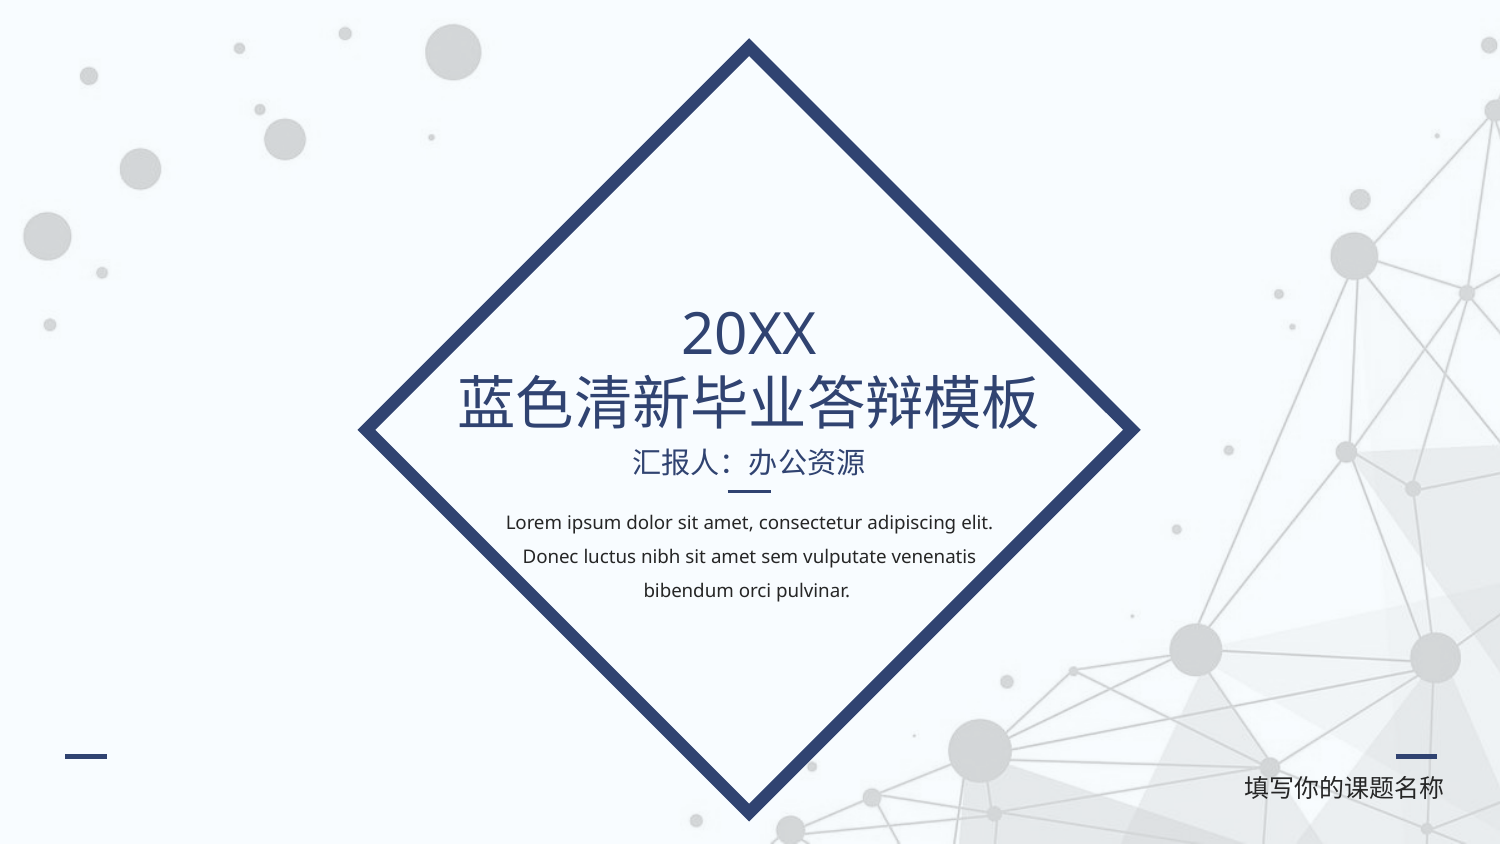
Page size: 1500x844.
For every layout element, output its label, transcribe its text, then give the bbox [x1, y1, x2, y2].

text_box [364, 45, 1134, 815]
text_box Lorem ipsum dolor sit amet, consectetur adipiscing elit. Donec luctus nibh sit amet sem vulputate venenatis bibendum orci pulvinar. [956, 552, 1013, 609]
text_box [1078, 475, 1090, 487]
text_box Lorem ipsum dolor sit amet, consectetur adipiscing elit. Donec luctus nibh sit amet sem vulputate venenatis bibendum orci pulvinar. [485, 552, 542, 609]
text_box 20XX [666, 288, 832, 374]
text_box 填写你的课题名称 [1229, 765, 1460, 811]
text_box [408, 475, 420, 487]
